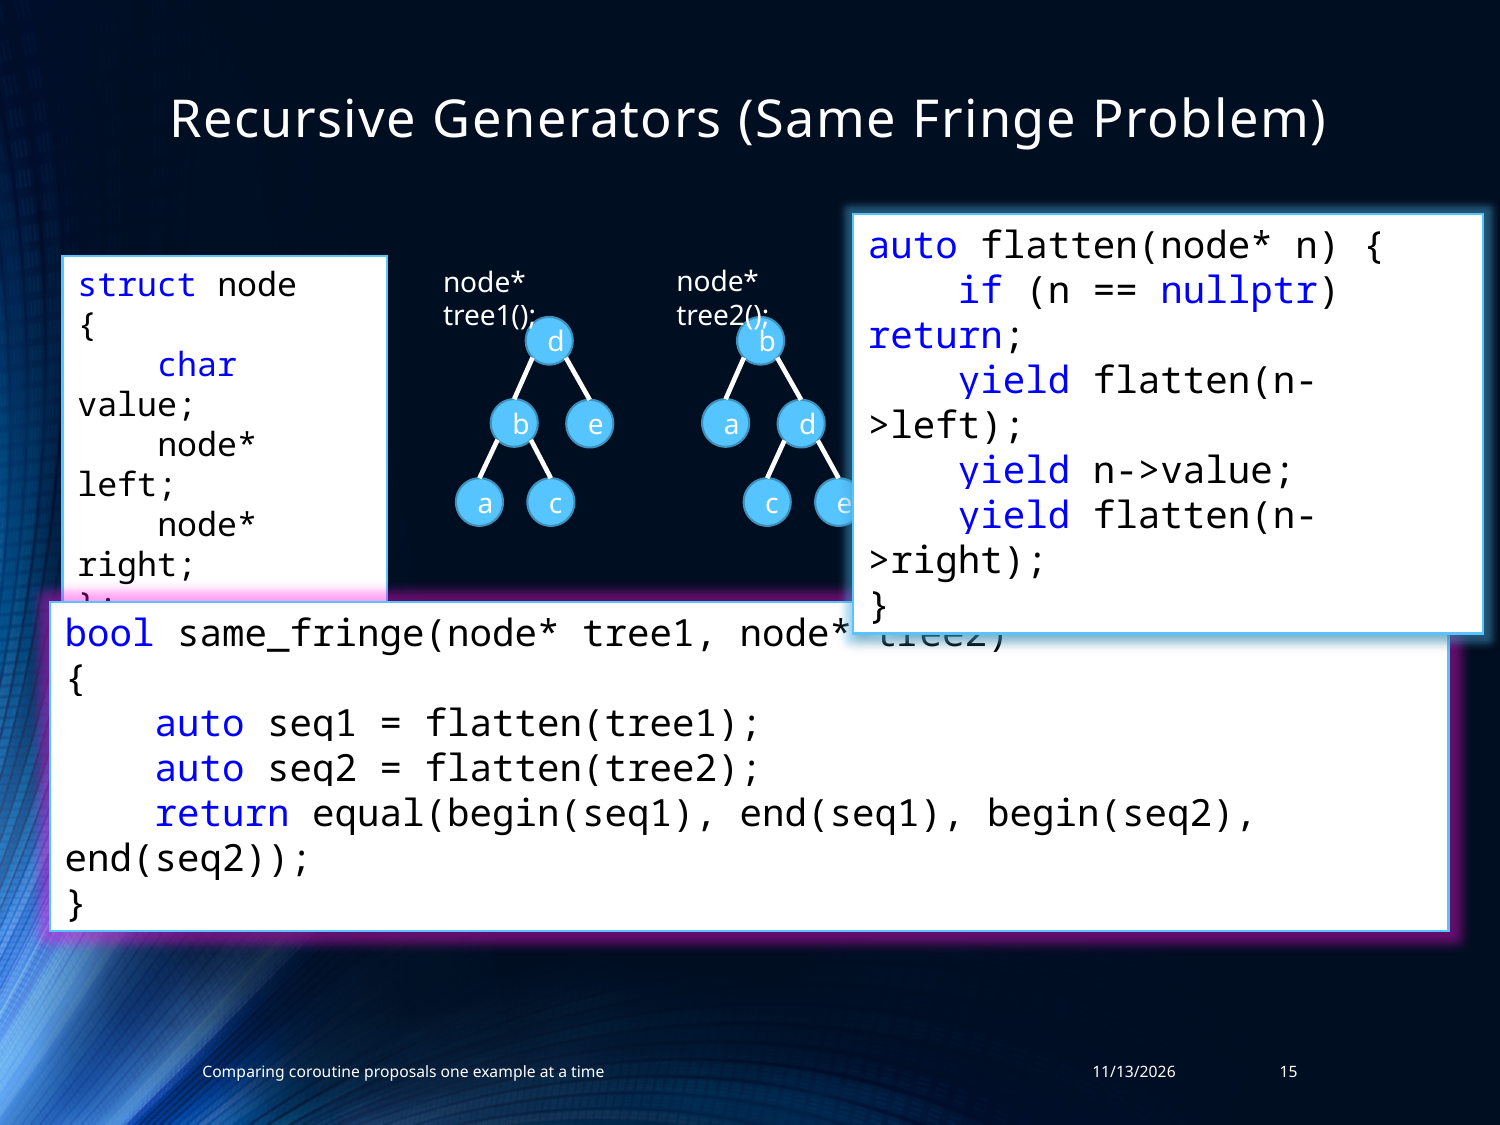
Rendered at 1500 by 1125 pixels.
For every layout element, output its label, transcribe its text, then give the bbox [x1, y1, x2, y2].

text_box auto flatten(node* n) { if (n == nullptr) return; yield flatten(n->left); yield n->value; yield flatten(n->right); } [852, 213, 1484, 635]
footer Comparing coroutine proposals one example at a time [187, 1050, 994, 1096]
text_box node* tree1(); [428, 256, 627, 339]
picture [0, 0, 1500, 1125]
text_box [455, 316, 863, 526]
title Recursive Generators (Same Fringe Problem) [49, 84, 1449, 157]
text_box slot1 [61, 597, 388, 601]
slide_number 15 [1209, 1050, 1313, 1096]
text_box bool same_fringe(node* tree1, node* tree2) { auto seq1 = flatten(tree1); auto seq2 = flatten(tree2); return equal(begin(seq1), end(seq1), begin(seq2), end(seq2)); } [49, 601, 1450, 932]
text_box node* tree2(); [661, 255, 839, 316]
text_box struct node { char value; node* left; node* right; }; [61, 255, 388, 584]
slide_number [1012, 1050, 1191, 1096]
